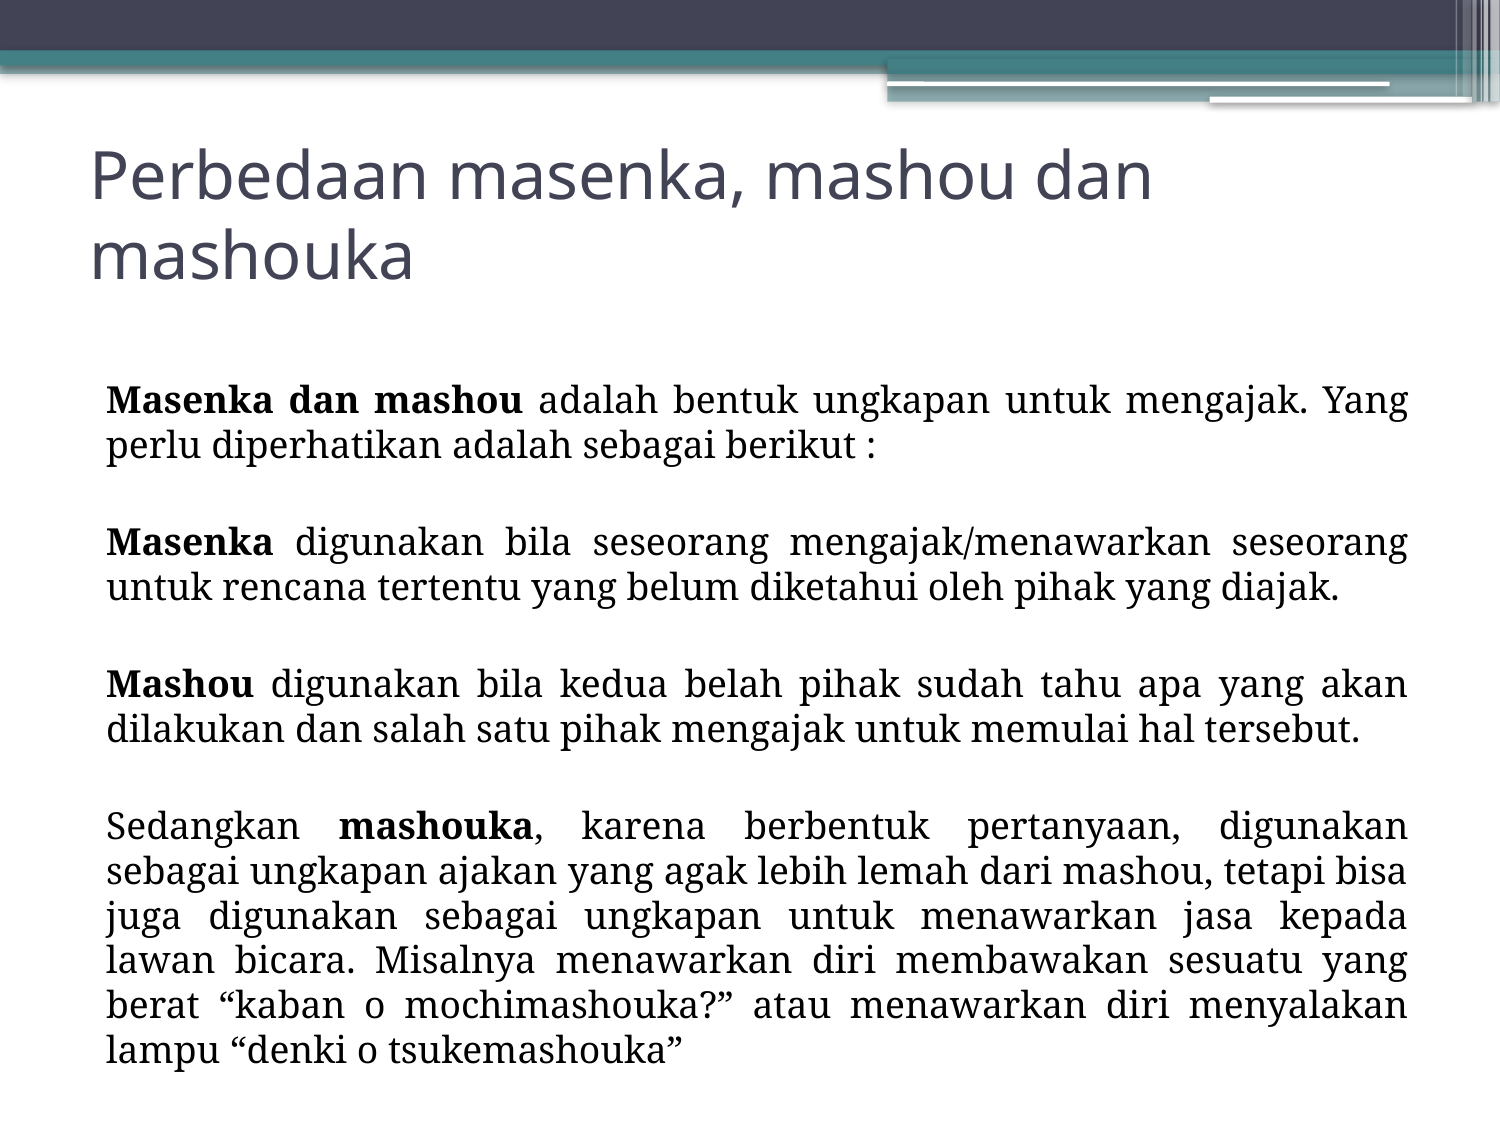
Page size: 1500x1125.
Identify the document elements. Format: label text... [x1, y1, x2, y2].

list Masenka dan mashou adalah bentuk ungkapan untuk mengajak. Yang perlu diperhatikan adalah sebagai berikut : Masenka digunakan bila seseorang mengajak/menawarkan seseorang untuk rencana tertentu yang belum diketahui oleh pihak yang diajak. Mashou digunakan bila kedua belah pihak sudah tahu apa yang akan dilakukan dan salah satu pihak mengajak untuk memulai hal tersebut. Sedangkan mashouka, karena berbentuk pertanyaan, digunakan sebagai ungkapan ajakan yang agak lebih lemah dari mashou, tetapi bisa juga digunakan sebagai ungkapan untuk menawarkan jasa kepada lawan bicara. Misalnya menawarkan diri membawakan sesuatu yang berat “kaban o mochimashouka?” atau menawarkan diri menyalakan lampu “denki o tsukemashouka” [75, 368, 1425, 1079]
title Perbedaan masenka, mashou dan mashouka [75, 125, 1425, 300]
